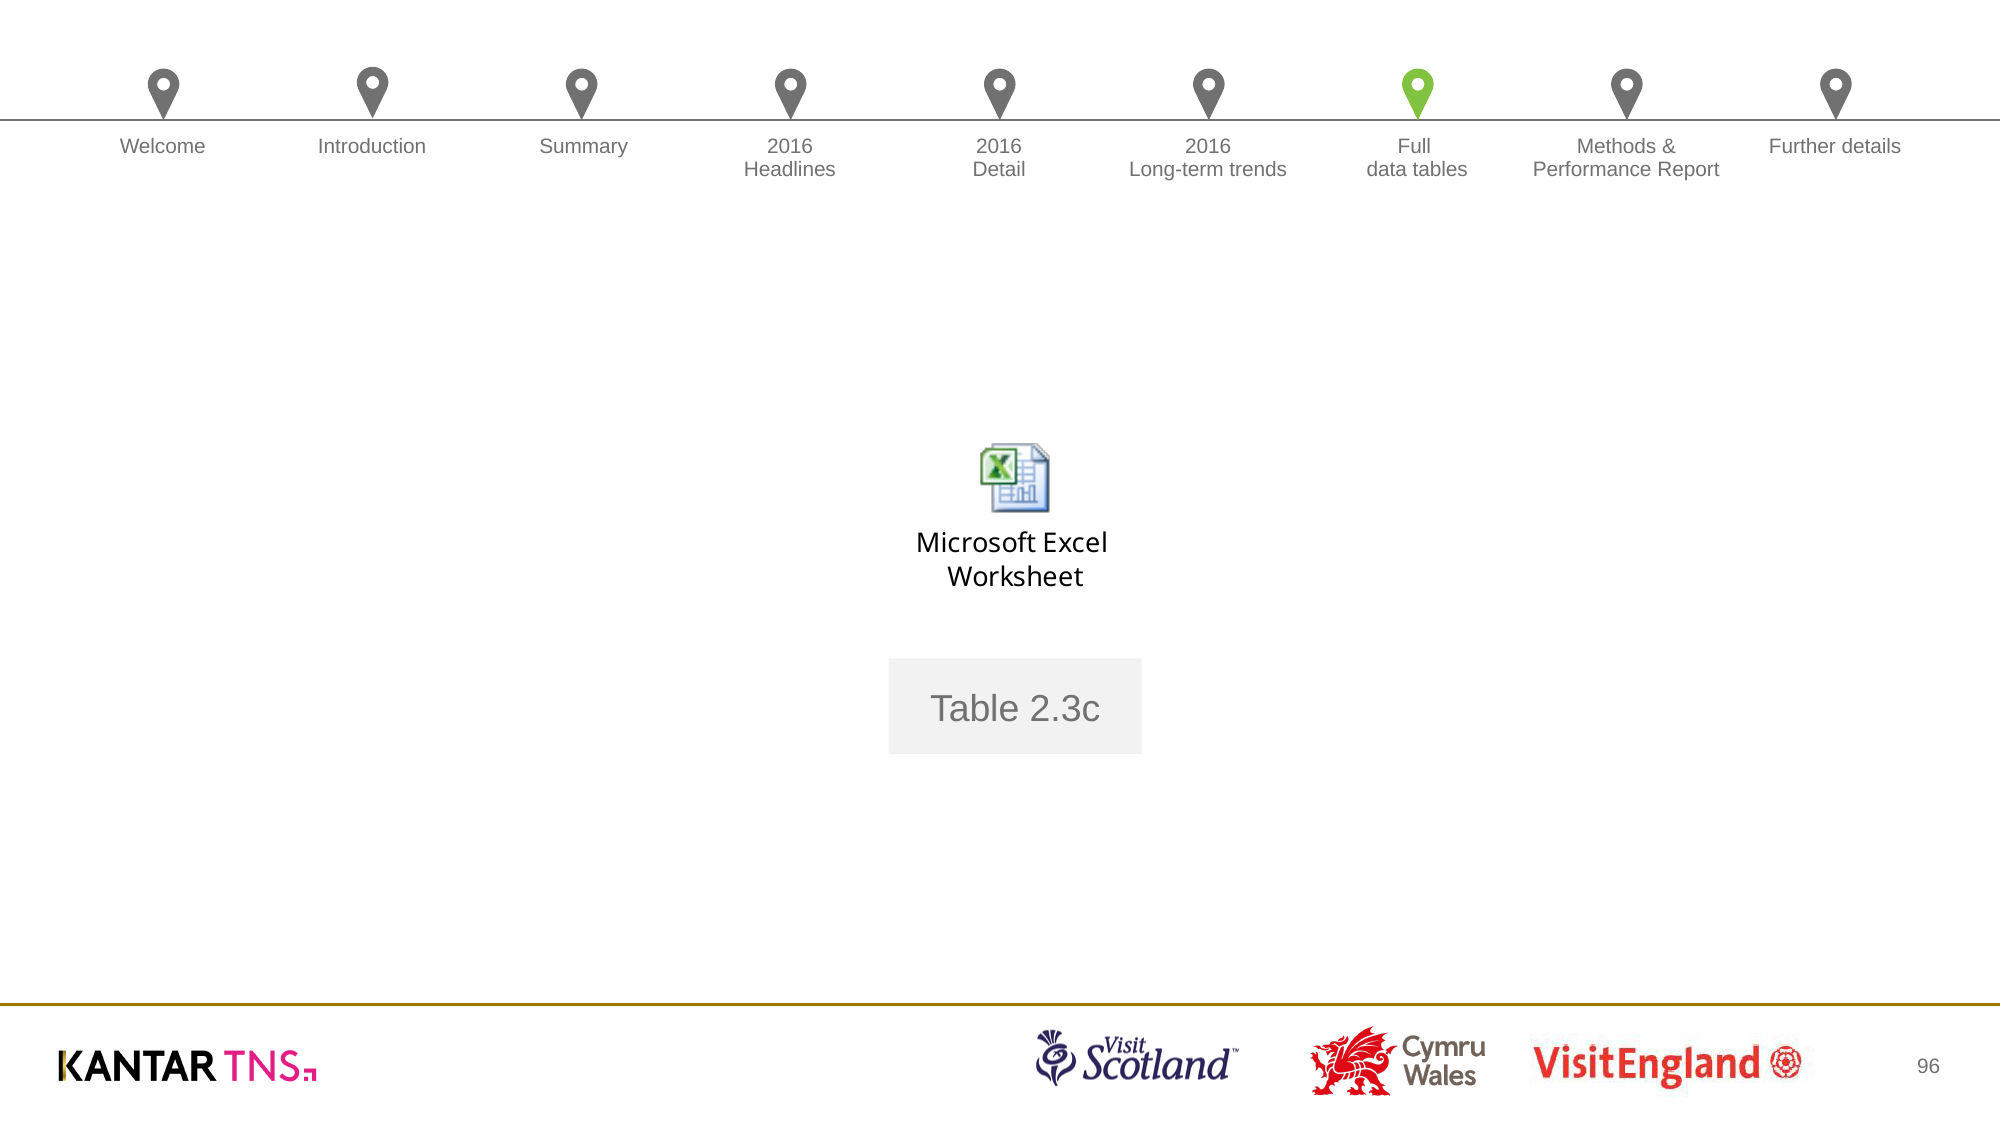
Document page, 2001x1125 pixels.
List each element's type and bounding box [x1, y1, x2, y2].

picture [1310, 1026, 1485, 1096]
text_box [0, 68, 2000, 121]
slide_number [1780, 1048, 1941, 1082]
text_box [888, 657, 1143, 755]
text_box [356, 66, 389, 119]
picture [48, 1039, 759, 1093]
text_box [906, 442, 1124, 626]
text_box [147, 68, 180, 119]
picture [1002, 1008, 1266, 1114]
